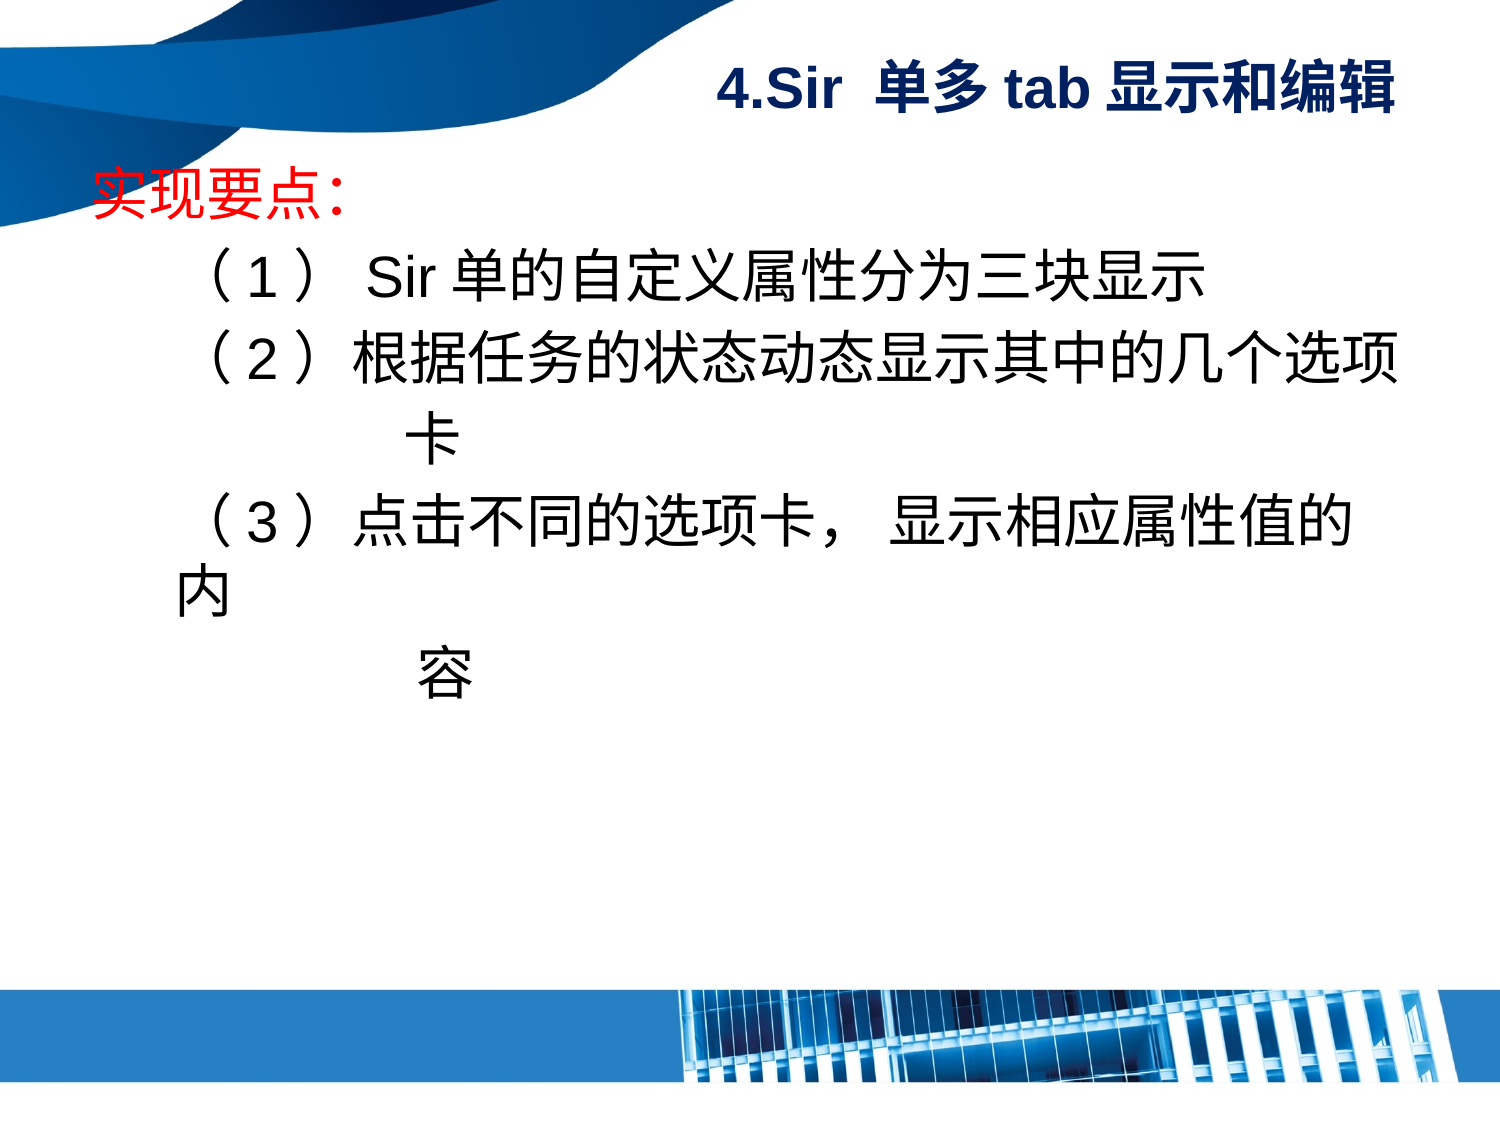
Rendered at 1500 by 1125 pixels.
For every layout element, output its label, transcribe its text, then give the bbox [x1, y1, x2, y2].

picture [0, 0, 1500, 1125]
list 实现要点： （1）Sir单的自定义属性分为三块显示 （2）根据任务的状态动态显示其中的几个选项 卡 （3）点击不同的选项卡， 显示相应属性值的内 容 [75, 149, 1425, 1025]
title 4.Sir 单多tab显示和编辑 [75, 45, 1425, 125]
